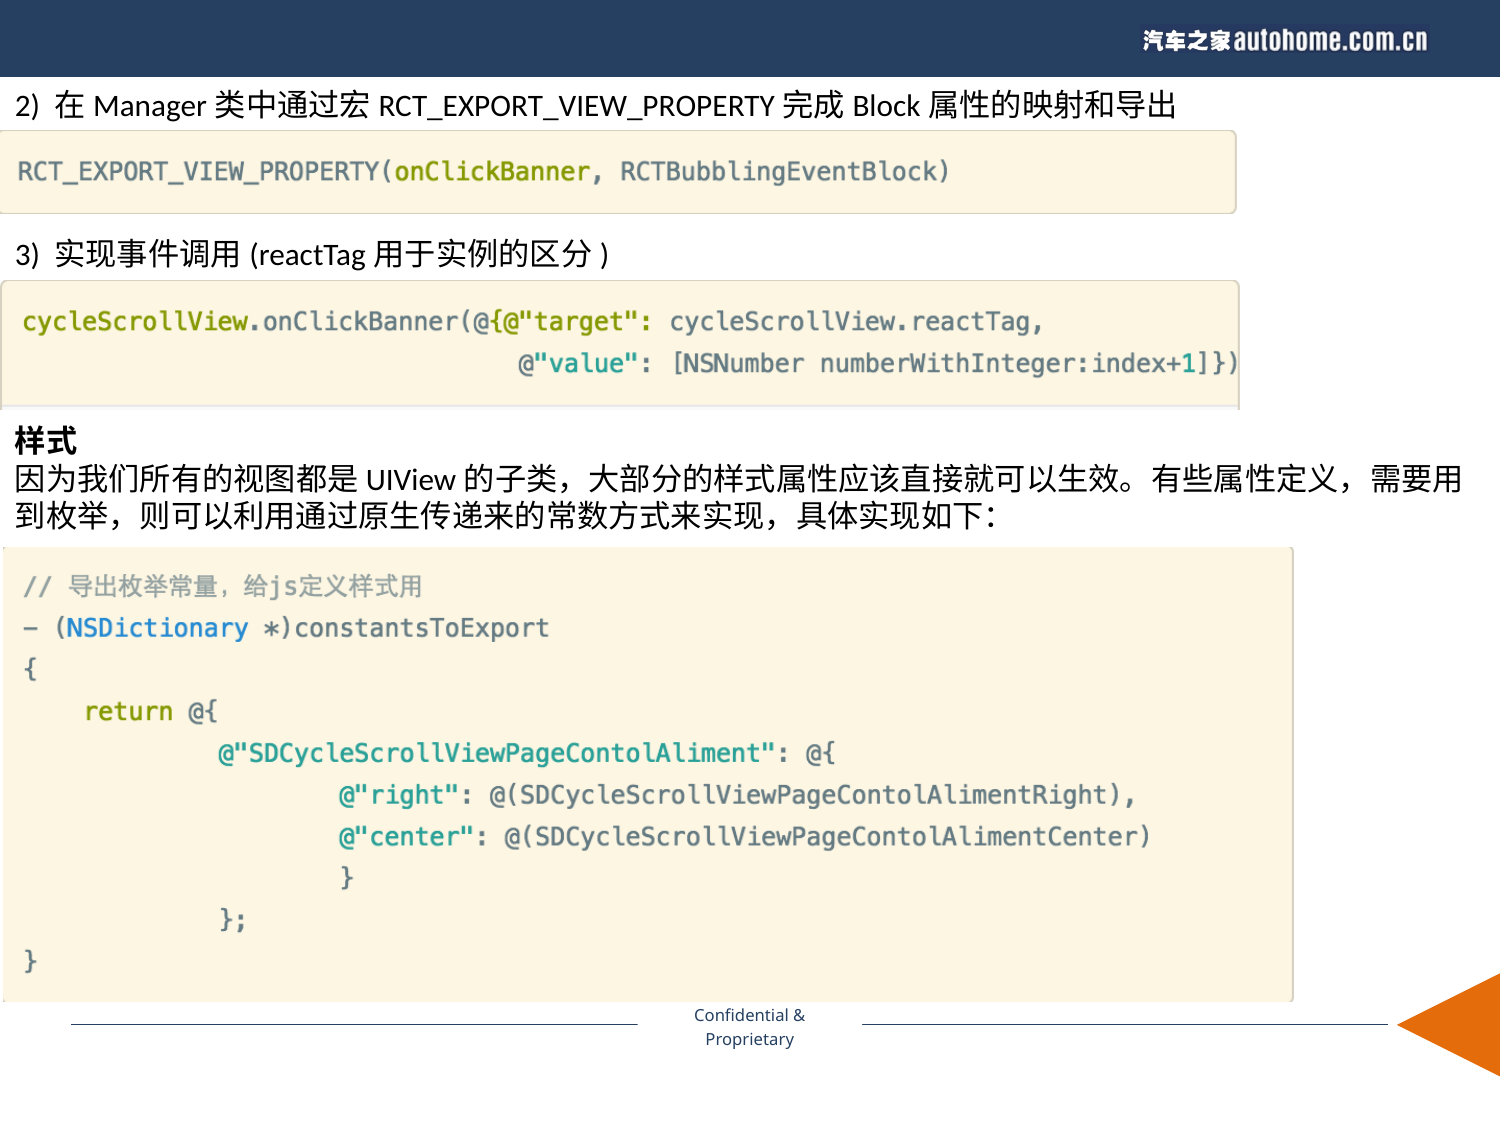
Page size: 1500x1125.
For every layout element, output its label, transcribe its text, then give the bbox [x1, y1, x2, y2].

picture [0, 130, 1239, 215]
picture [3, 546, 1294, 1002]
text_box 2) 在Manager类中通过宏RCT_EXPORT_VIEW_PROPERTY完成Block属性的映射和导出 3) 实现事件调用(reactTag用于实例的区分) 样式 因为我们所有的视图都是UIView的子类，大部分的样式属性应该直接就可以生效。有些属性定义，需要用到枚举，则可以利用通过原生传递来的常数方式来实现，具体实现如下： [0, 77, 1500, 1125]
picture [0, 280, 1242, 411]
picture [1140, 24, 1430, 53]
